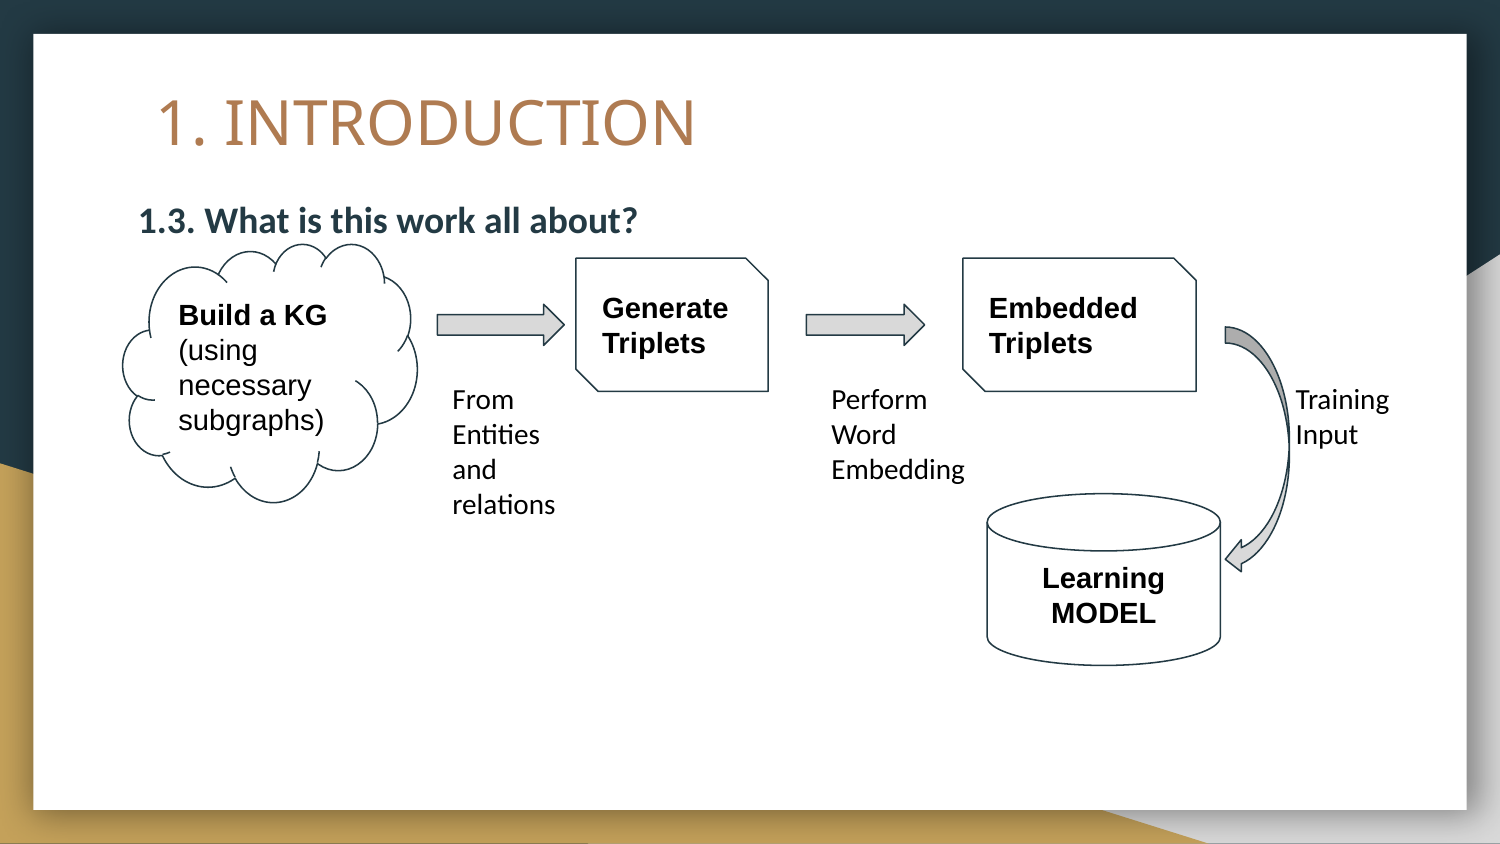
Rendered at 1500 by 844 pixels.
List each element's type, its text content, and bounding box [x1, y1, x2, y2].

text_box Generate Triplets [575, 258, 769, 392]
text_box Training Input [1280, 365, 1452, 466]
list 1.3. What is this work all about? [122, 174, 1355, 729]
text_box [806, 304, 925, 346]
title INTRODUCTION [134, 67, 1366, 175]
text_box [437, 304, 565, 346]
text_box Perform Word Embedding [816, 365, 988, 501]
text_box Build a KG (using necessary subgraphs) [122, 244, 418, 503]
text_box From Entities and relations [437, 365, 586, 536]
text_box [1225, 466, 1290, 572]
text_box Embedded Triplets [962, 258, 1197, 392]
text_box Learning MODEL [987, 493, 1221, 666]
